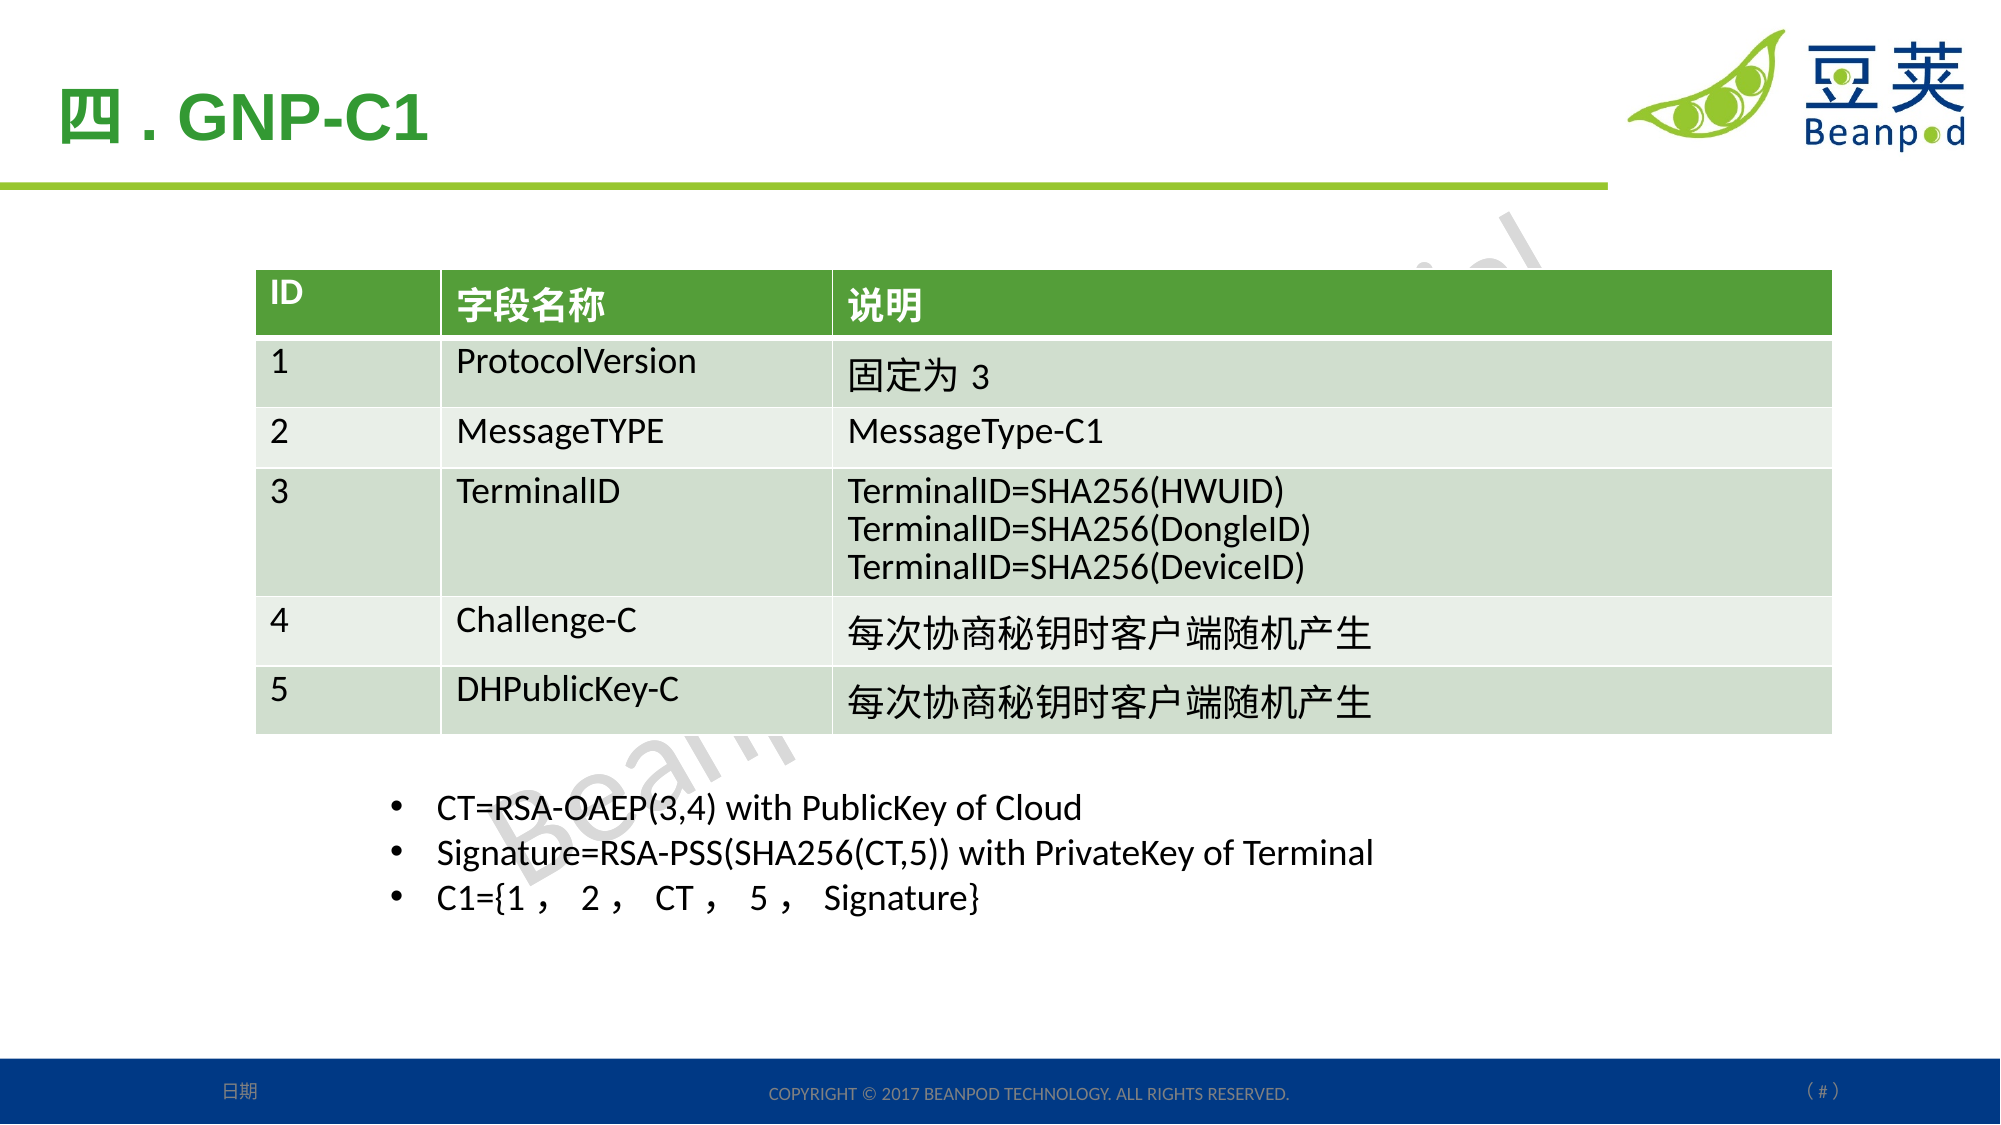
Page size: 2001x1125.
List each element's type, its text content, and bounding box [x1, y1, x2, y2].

table_header 字段名称 [442, 270, 832, 335]
table_cell 4 [256, 597, 440, 665]
table_cell 每次协商秘钥时客户端随机产生 [833, 667, 1832, 734]
text_box 四. GNP-C1 [43, 66, 1567, 163]
table_cell MessageType-C1 [833, 408, 1832, 467]
table_header 说明 [833, 270, 1832, 335]
table_cell DHPublicKey-C [442, 667, 832, 734]
table_cell 2 [256, 408, 440, 467]
table_header ID [256, 270, 440, 335]
picture [1607, 0, 1999, 190]
table_cell MessageTYPE [442, 408, 832, 467]
table_cell TerminalID=SHA256(HWUID) TerminalID=SHA256(DongleID) TerminalID=SHA256(DeviceID) [833, 469, 1832, 596]
table_cell ProtocolVersion [442, 341, 832, 407]
text_box CT=RSA-OAEP(3,4) with PublicKey of Cloud Signature=RSA-PSS(SHA256(CT,5)) with PrivateKey of Terminal C1={1，2，CT，5，Signature} [375, 775, 1505, 926]
table_cell Challenge-C [442, 597, 832, 665]
table_cell 每次协商秘钥时客户端随机产生 [833, 597, 1832, 665]
table_cell 3 [256, 469, 440, 596]
table_cell 1 [256, 341, 440, 407]
table_cell 固定为3 [833, 341, 1832, 407]
table_cell TerminalID [442, 469, 832, 596]
table_cell 5 [256, 667, 440, 734]
